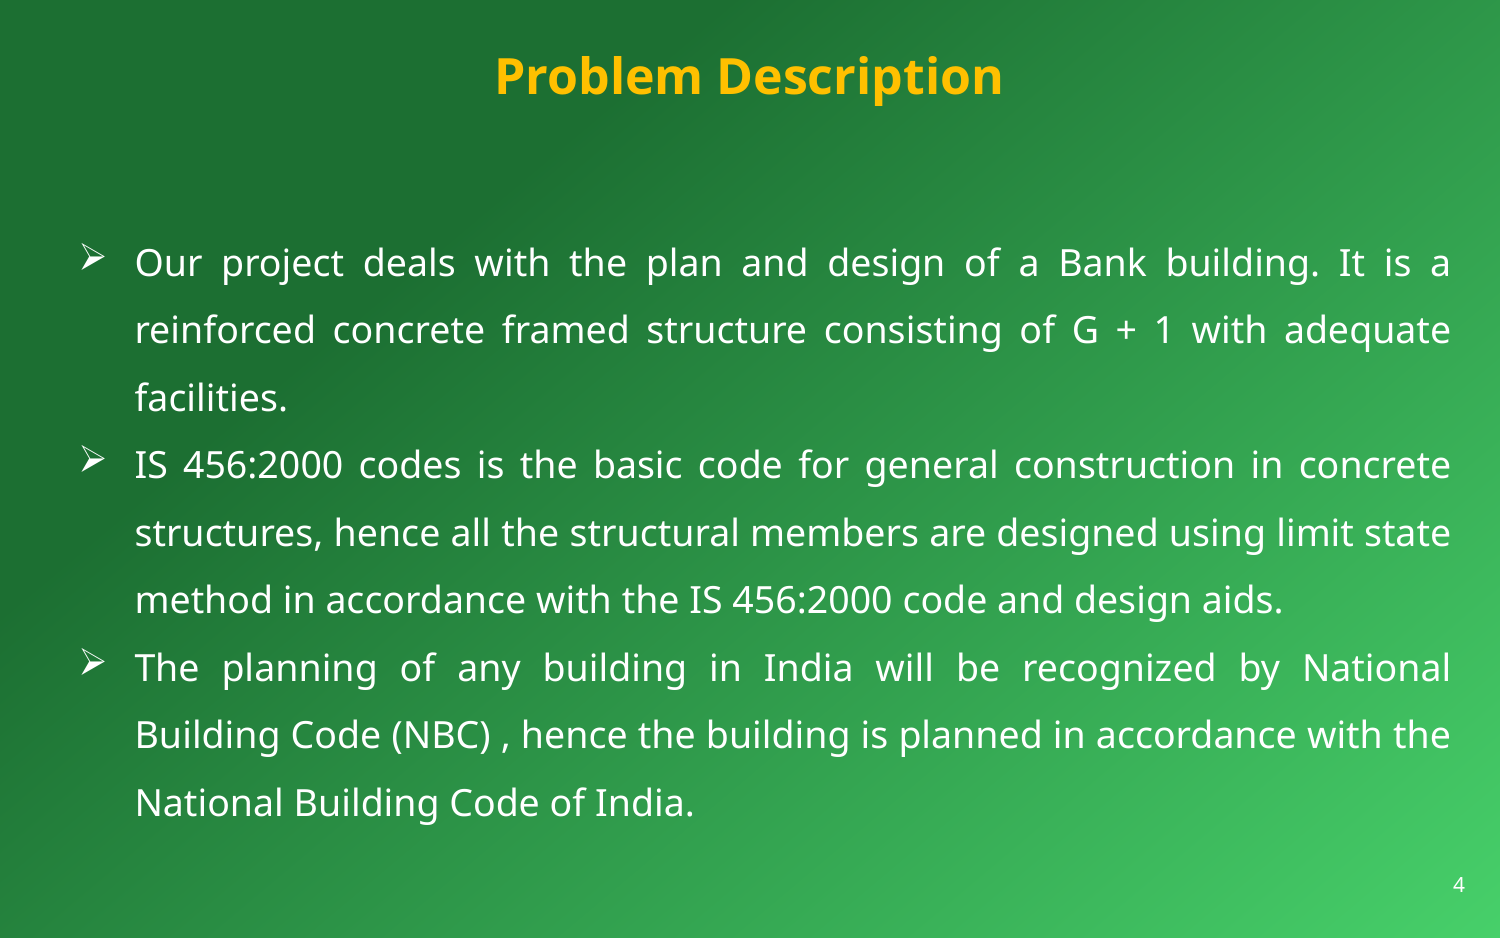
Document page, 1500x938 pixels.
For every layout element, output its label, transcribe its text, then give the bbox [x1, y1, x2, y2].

list Our project deals with the plan and design of a Bank building. It is a reinforced concrete framed structure consisting of G + 1 with adequate facilities. IS 456:2000 codes is the basic code for general construction in concrete structures, hence all the structural members are designed using limit state method in accordance with the IS 456:2000 code and design aids. The planning of any building in India will be recognized by National Building Code (NBC) , hence the building is planned in accordance with the National Building Code of India. [44, 201, 1468, 938]
title Problem Description [50, 29, 1449, 150]
slide_number 4 [1389, 849, 1480, 922]
